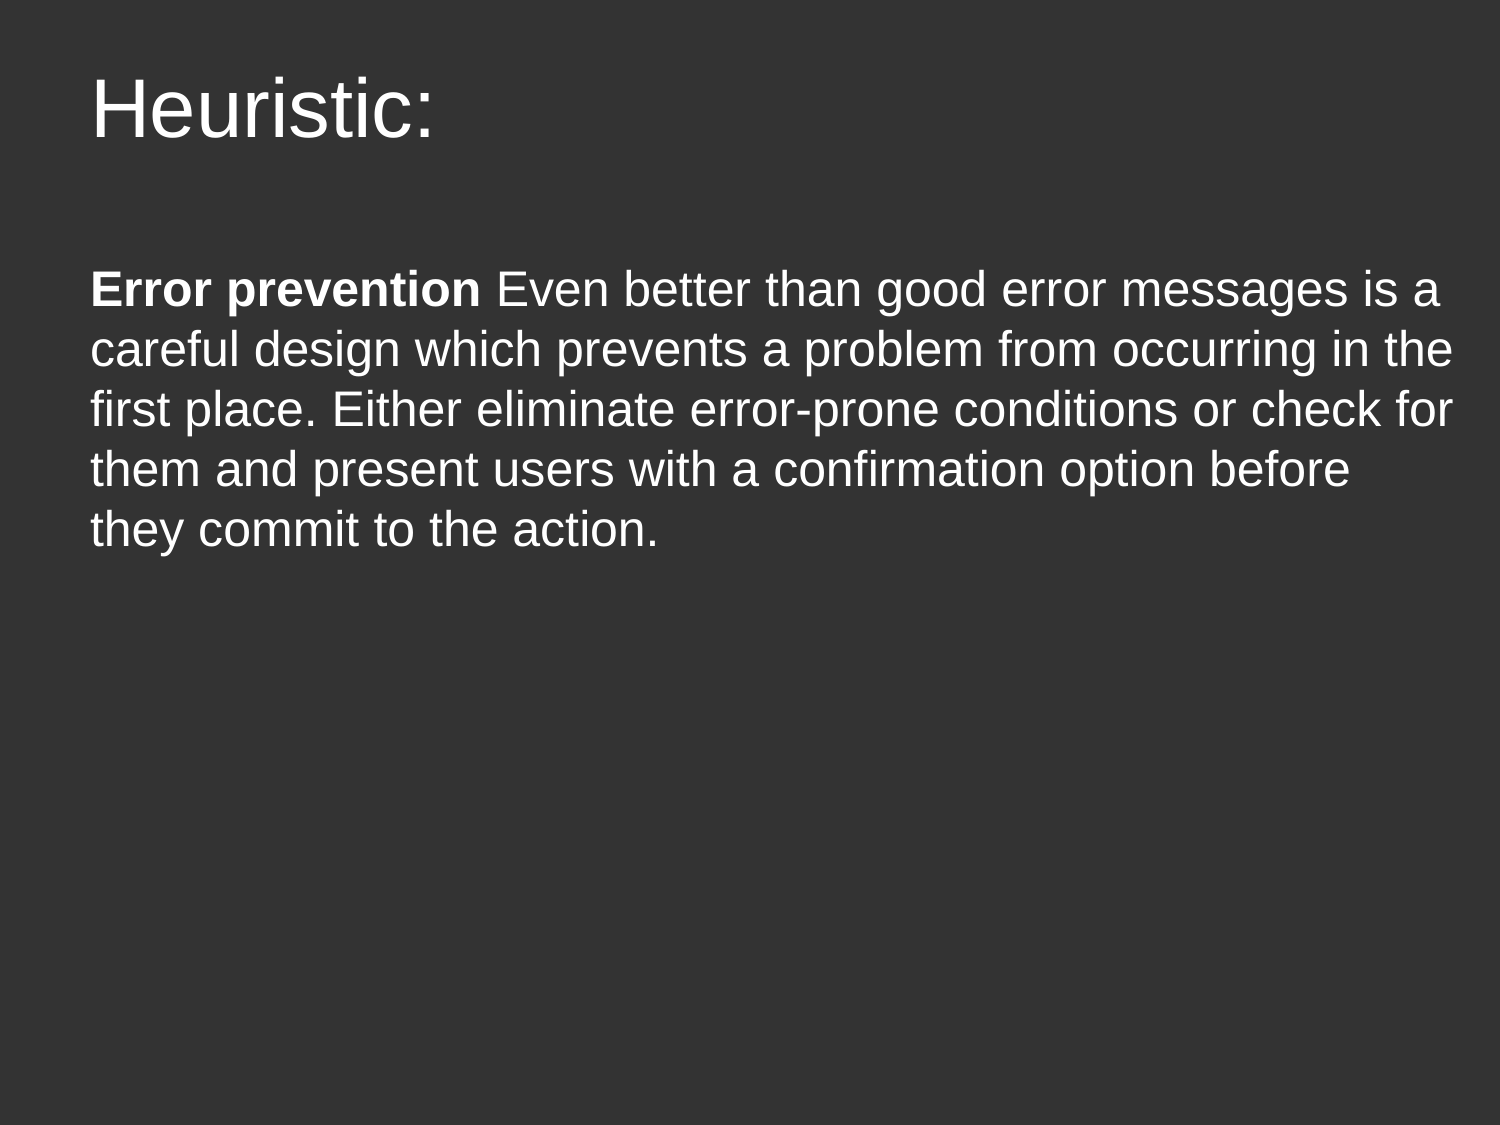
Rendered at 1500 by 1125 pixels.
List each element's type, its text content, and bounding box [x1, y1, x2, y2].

title Heuristic: [75, 45, 1425, 163]
list Error prevention Even better than good error messages is a careful design which prevents a problem from occurring in the first place. Either eliminate error-prone conditions or check for them and present users with a confirmation option before they commit to the action. [75, 178, 1471, 1088]
